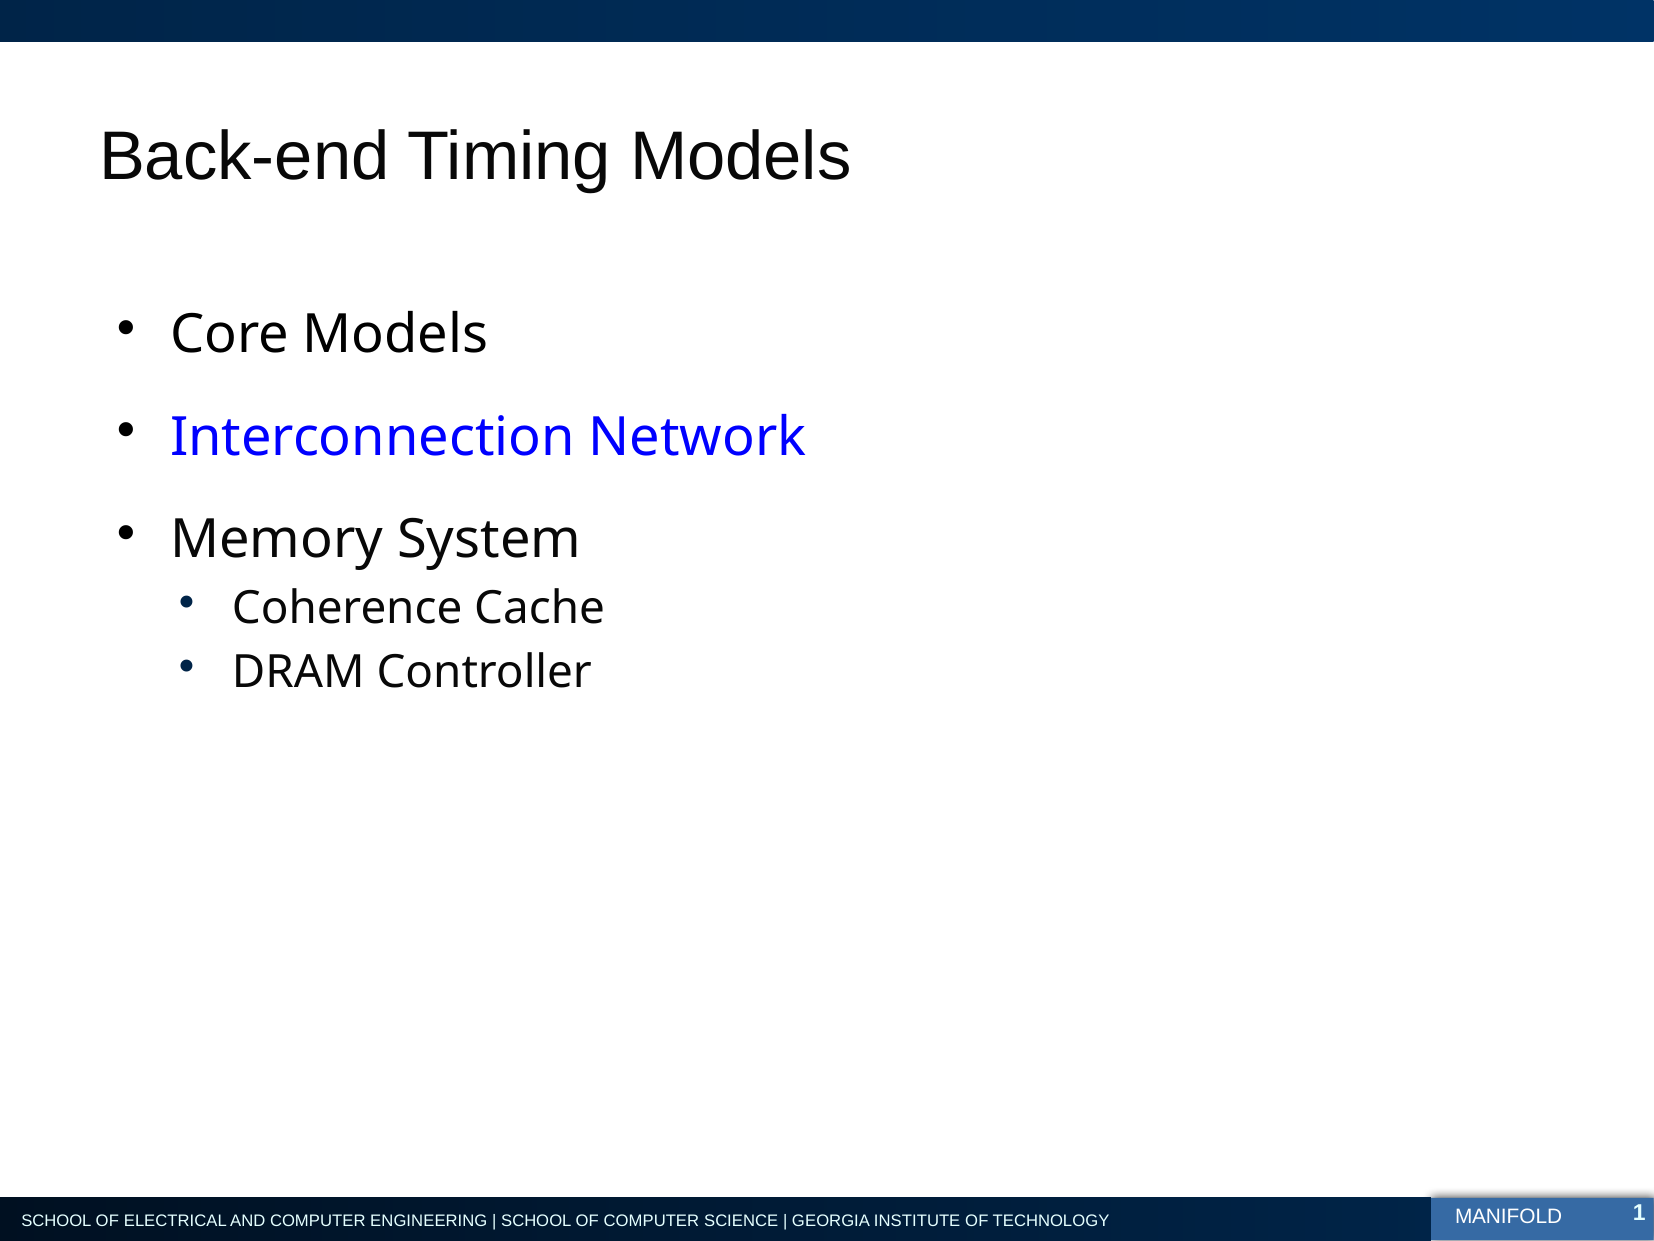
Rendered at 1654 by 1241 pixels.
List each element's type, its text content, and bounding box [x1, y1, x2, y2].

title Back-end Timing Models [82, 56, 1571, 250]
list Core Models Interconnection Network Memory System Coherence Cache DRAM Controller [82, 289, 1571, 1109]
slide_number 1 [1580, 1191, 1646, 1231]
